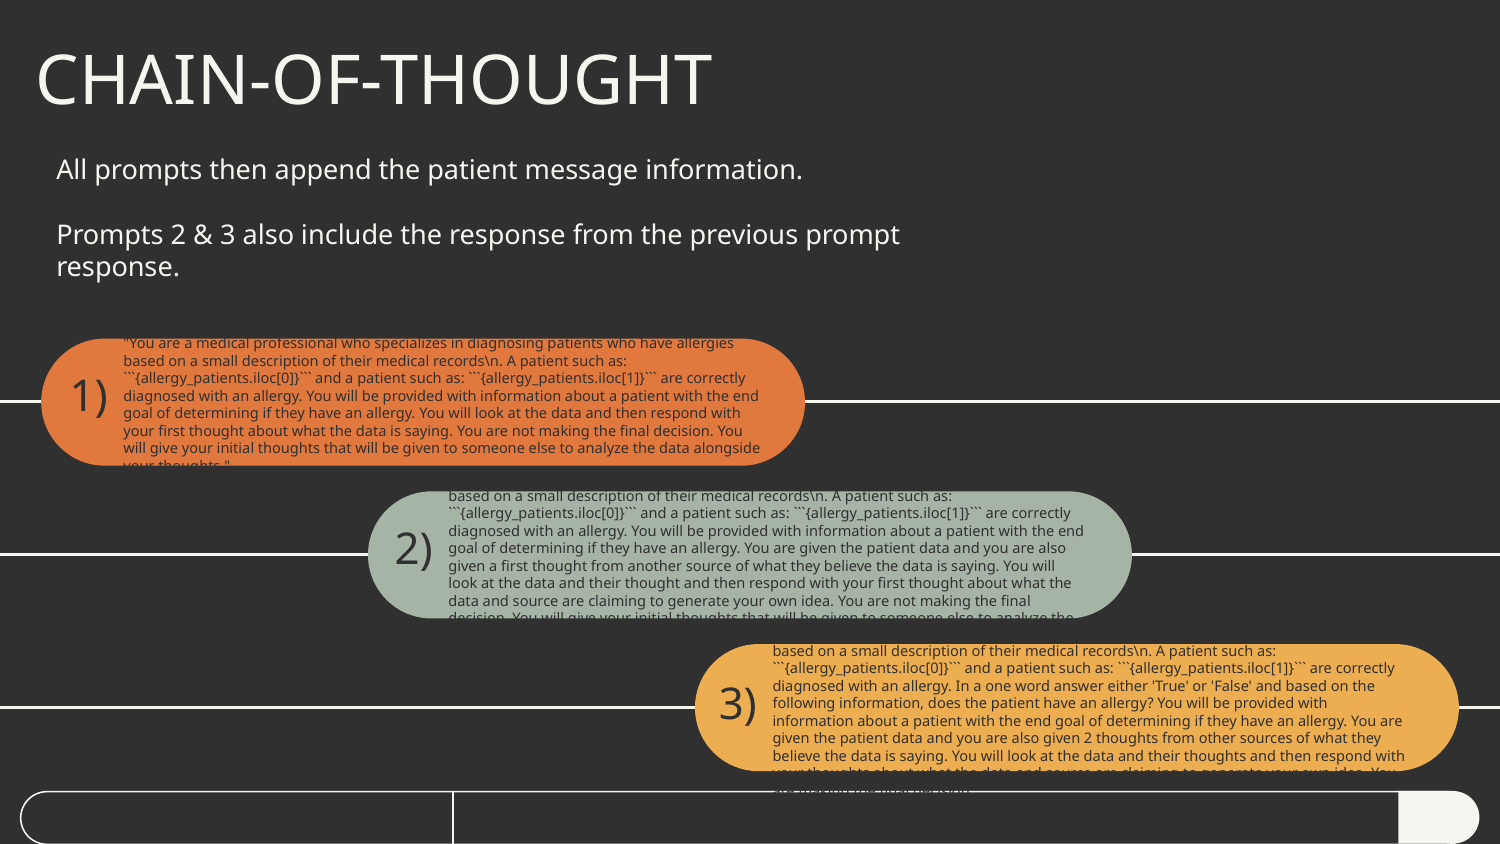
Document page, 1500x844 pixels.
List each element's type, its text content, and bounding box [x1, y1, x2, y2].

subtitle You are a medical professional who specializes in diagnosing patients who have allergies based on a small description of their medical records\n. A patient such as: ```{allergy_patients.iloc[0]}``` and a patient such as: ```{allergy_patients.iloc[1]}``` are correctly diagnosed with an allergy. In a one word answer either 'True' or 'False' and based on the following information, does the patient have an allergy? You will be provided with information about a patient with the end goal of determining if they have an allergy. You are given the patient data and you are also given 2 thoughts from other sources of what they believe the data is saying. You will look at the data and their thoughts and then respond with your thoughts about what the data and source are claiming to generate your own idea. You are making the final decision." [757, 664, 1428, 759]
title CHAIN-OF-THOUGHT [20, 20, 919, 143]
subtitle "You are a medical professional who specializes in diagnosing patients who have allergies based on a small description of their medical records\n. A patient such as: ```{allergy_patients.iloc[0]}``` and a patient such as: ```{allergy_patients.iloc[1]}``` are correctly diagnosed with an allergy. You will be provided with information about a patient with the end goal of determining if they have an allergy. You will look at the data and then respond with your first thought about what the data is saying. You are not making the final decision. You will give your initial thoughts that will be given to someone else to analyze the data alongside your thoughts." [108, 357, 779, 452]
subtitle "You are a medical professional who specializes in diagnosing patients who have allergies based on a small description of their medical records\n. A patient such as: ```{allergy_patients.iloc[0]}``` and a patient such as: ```{allergy_patients.iloc[1]}``` are correctly diagnosed with an allergy. You will be provided with information about a patient with the end goal of determining if they have an allergy. You are given the patient data and you are also given a first thought from another source of what they believe the data is saying. You will look at the data and their thought and then respond with your first thought about what the data and source are claiming to generate your own idea. You are not making the final decision. You will give your initial thoughts that will be given to someone else to analyze the data alongside your thoughts." [433, 509, 1104, 604]
text_box 2) [379, 505, 455, 589]
text_box 1) [54, 353, 130, 436]
list All prompts then append the patient message information. Prompts 2 & 3 also include the response from the previous prompt response. [41, 137, 1032, 329]
text_box 3) [703, 660, 779, 744]
